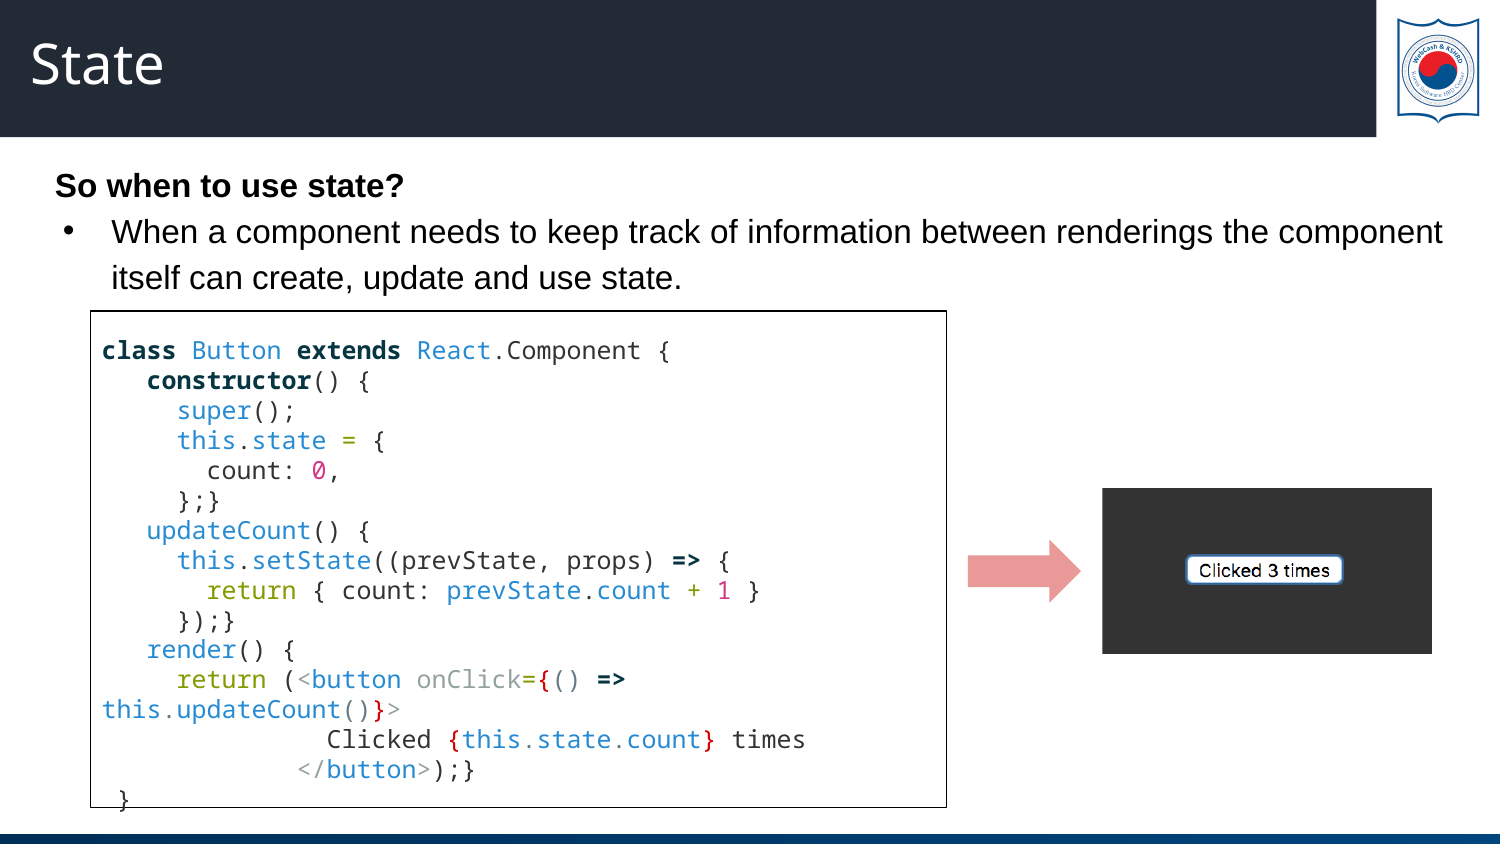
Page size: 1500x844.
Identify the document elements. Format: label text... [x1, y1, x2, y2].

text_box [967, 539, 1082, 603]
text_box class Button extends React.Component { constructor() { super(); this.state = { count: 0, };} updateCount() { this.setState((prevState, props) => { return { count: prevState.count + 1 } });} render() { return (<button onClick={() => this.updateCount()}> Clicked {this.state.count} times </button>);} } [90, 354, 947, 808]
text_box So when to use state? When a component needs to keep track of information between renderings the component itself can create, update and use state. [43, 152, 1457, 354]
picture [1102, 488, 1432, 655]
title State [19, 15, 1360, 118]
picture [1385, 15, 1489, 127]
